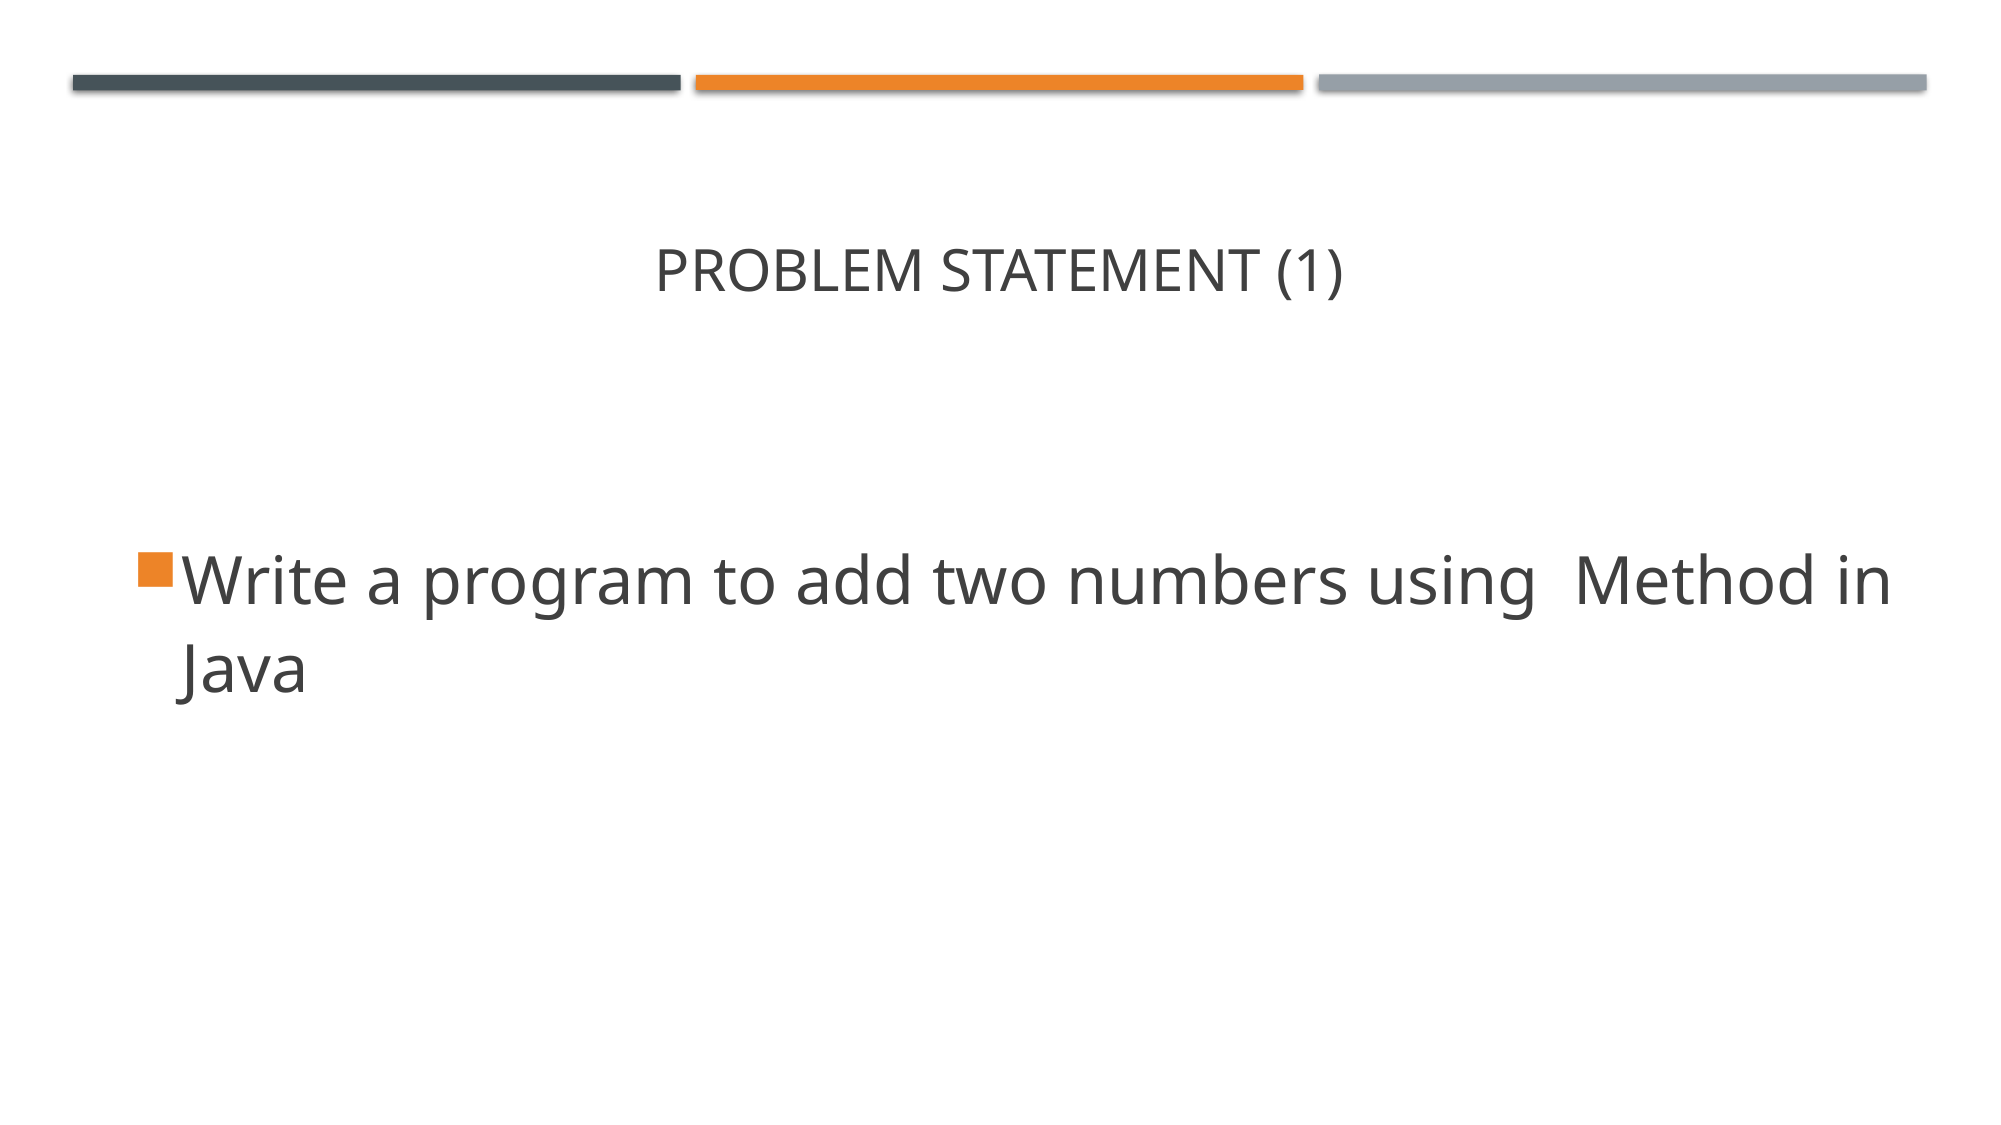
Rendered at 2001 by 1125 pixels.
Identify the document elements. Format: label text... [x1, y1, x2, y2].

list Write a program to add two numbers using Method in Java [116, 309, 1927, 926]
title PROBLEM STATEMENT (1) [95, 115, 1905, 311]
